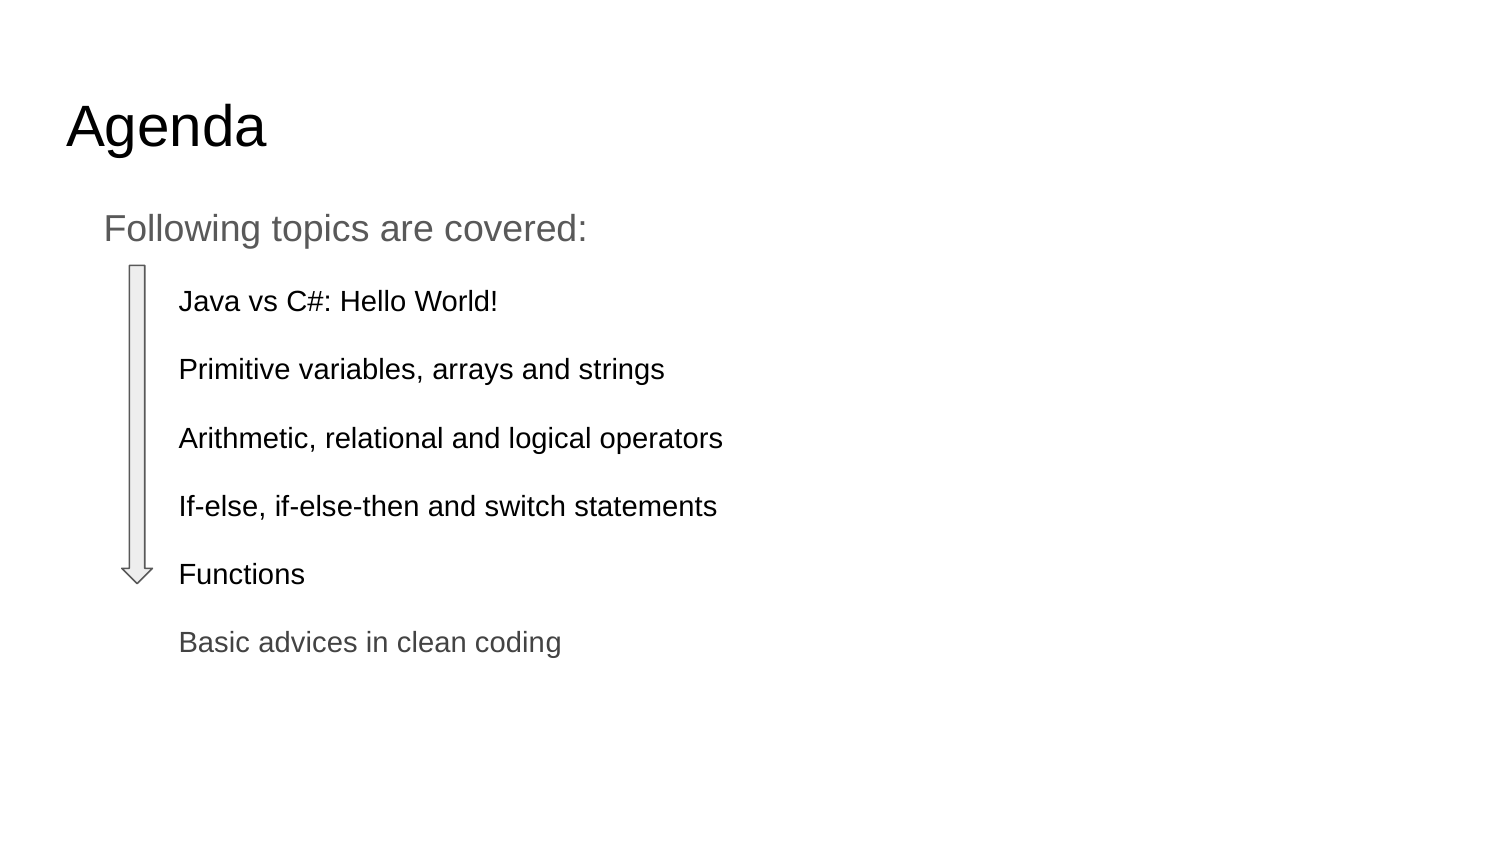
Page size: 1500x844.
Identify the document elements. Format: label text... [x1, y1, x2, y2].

list Following topics are covered: Java vs C#: Hello World! Primitive variables, arrays and strings Arithmetic, relational and logical operators If-else, if-else-then and switch statements Functions Basic advices in clean coding [51, 189, 1449, 750]
text_box [121, 265, 153, 584]
title Agenda [51, 72, 1449, 167]
